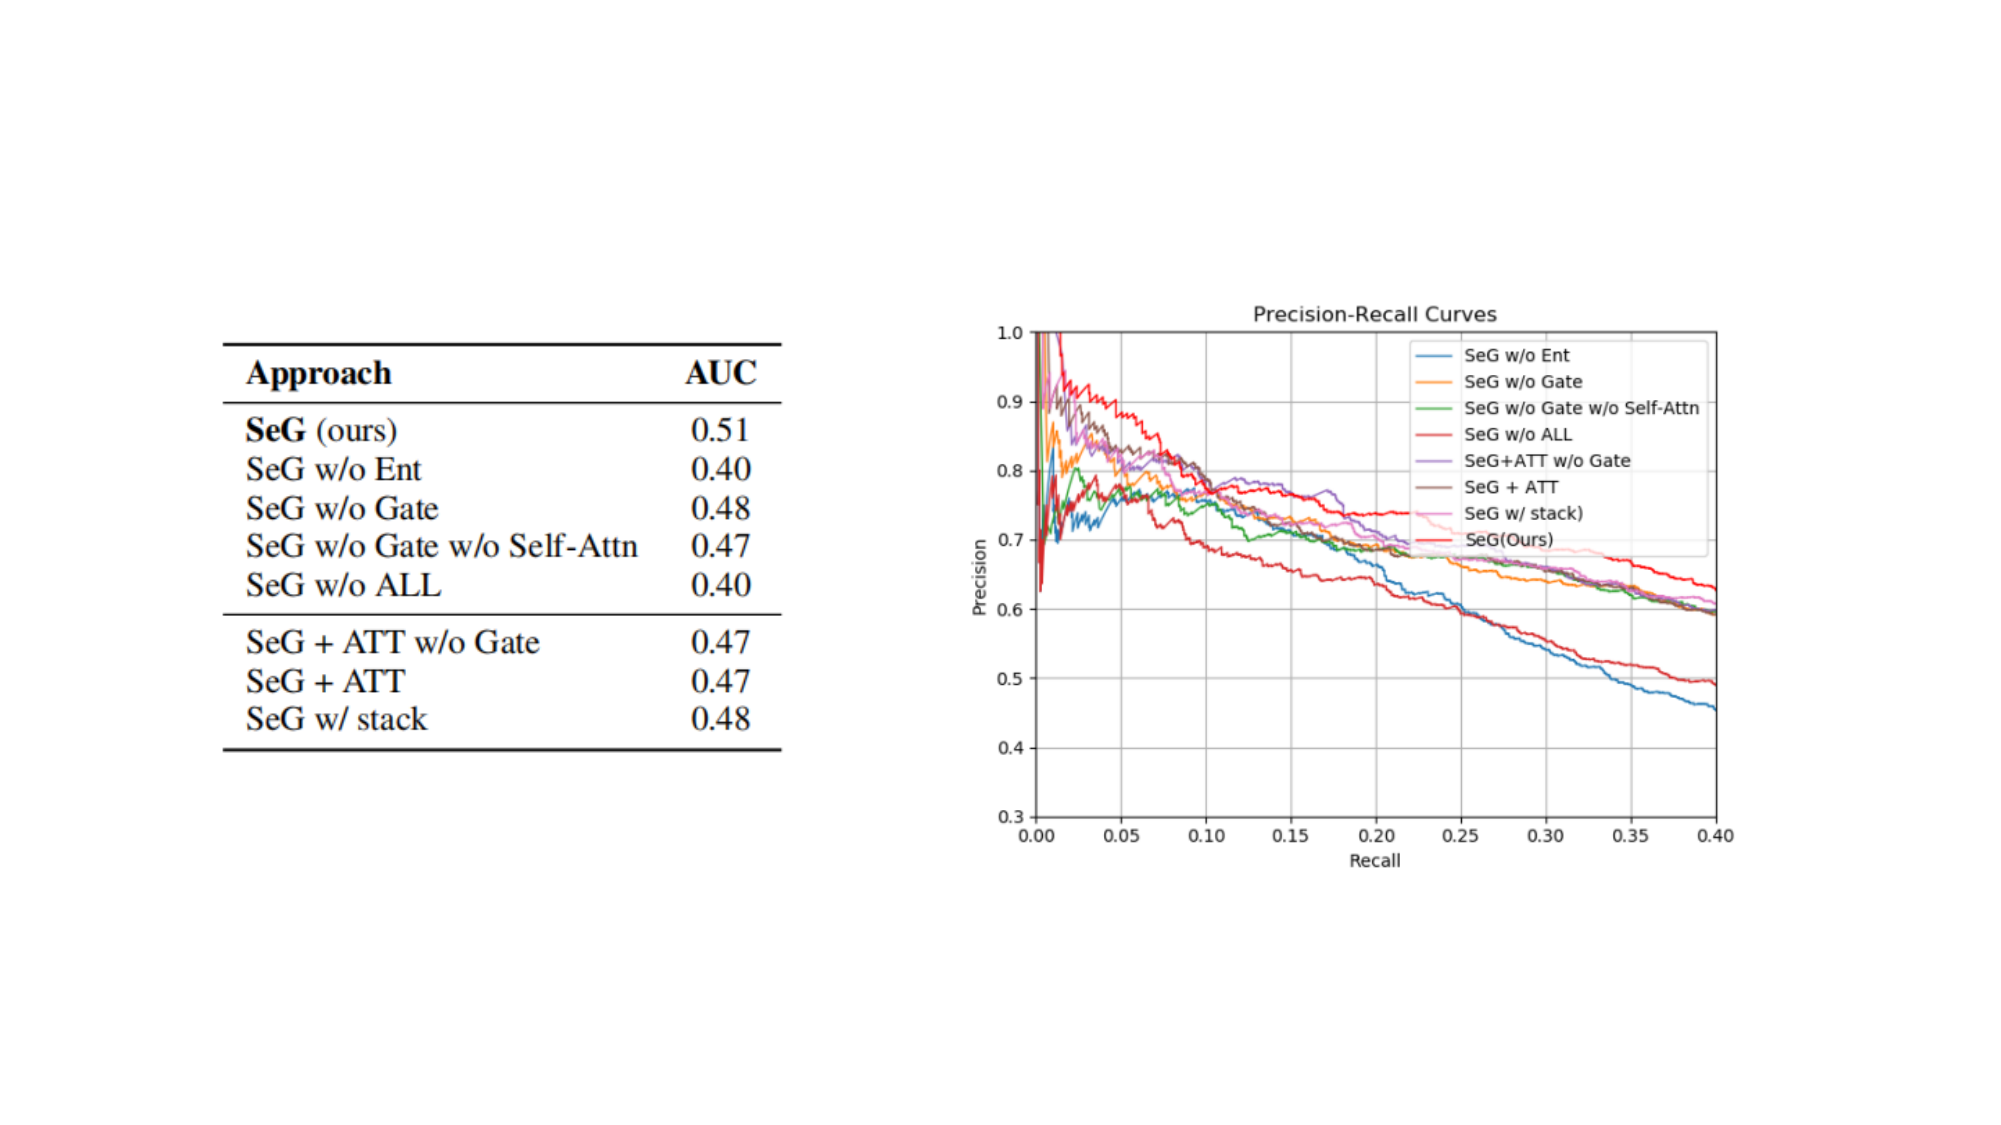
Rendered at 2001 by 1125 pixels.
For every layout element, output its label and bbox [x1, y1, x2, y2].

picture [956, 235, 1823, 898]
picture [68, 283, 935, 785]
